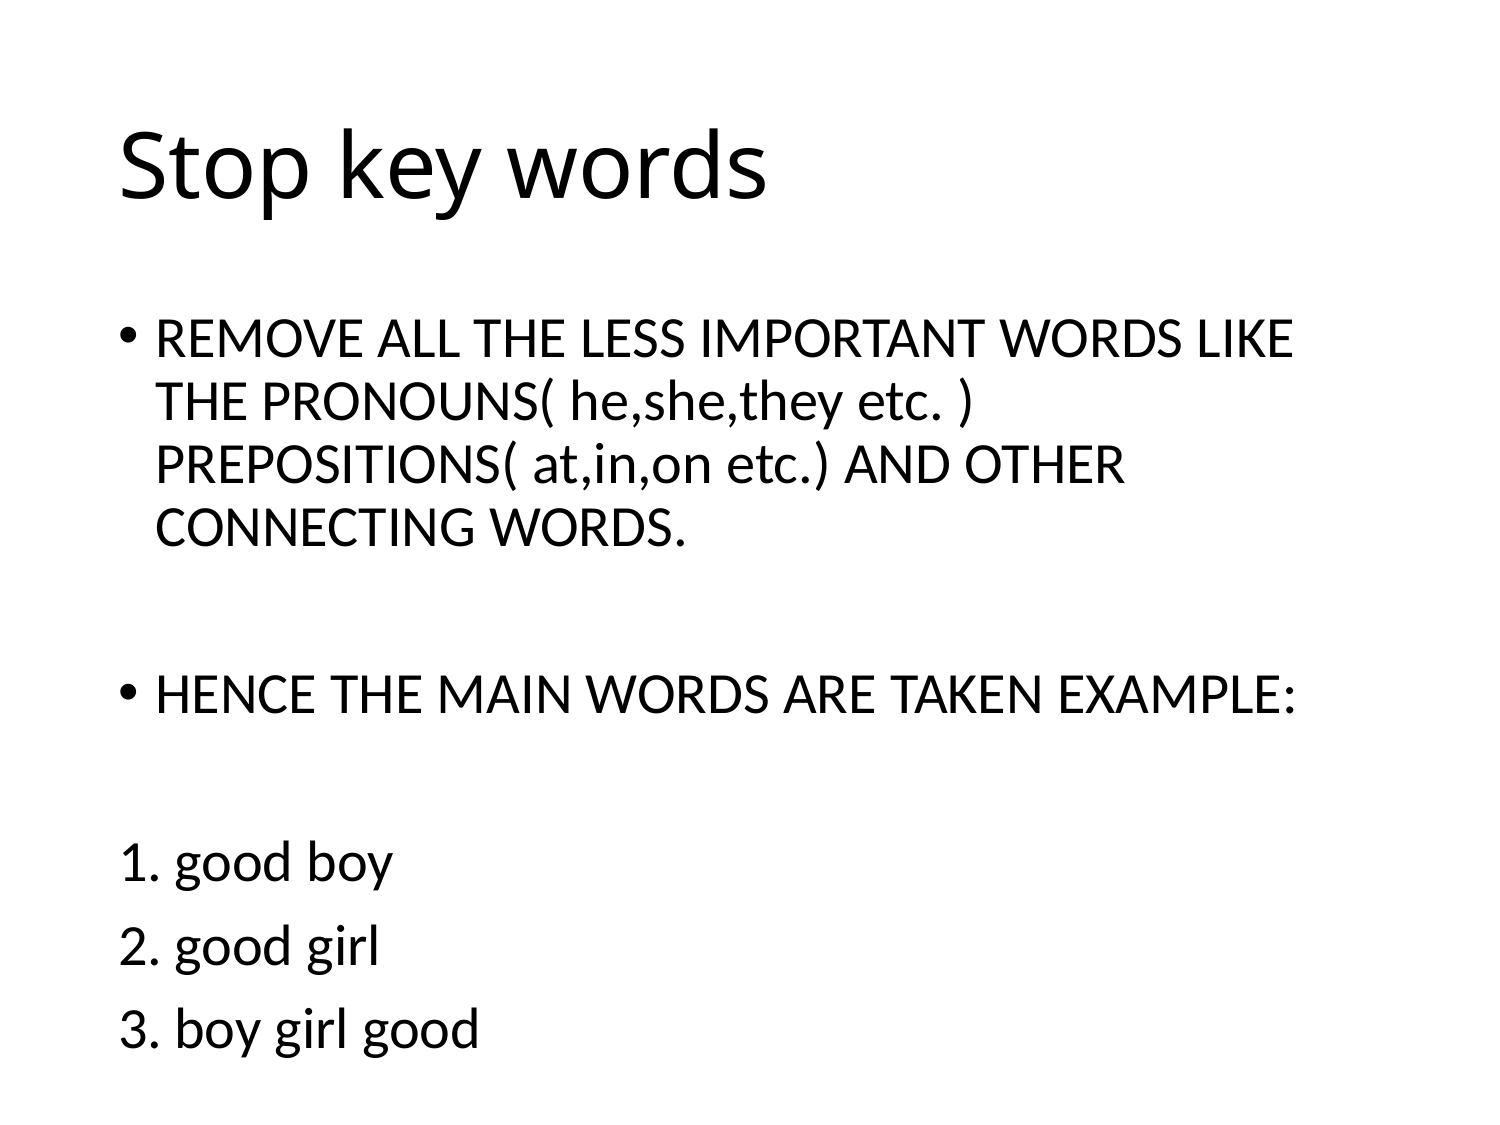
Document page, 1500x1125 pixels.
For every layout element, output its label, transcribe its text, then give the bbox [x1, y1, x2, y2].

title Stop key words [103, 59, 1397, 278]
list REMOVE ALL THE LESS IMPORTANT WORDS LIKE THE PRONOUNS( he,she,they etc. ) PREPOSITIONS( at,in,on etc.) AND OTHER CONNECTING WORDS. HENCE THE MAIN WORDS ARE TAKEN EXAMPLE: good boy good girl boy girl good [103, 299, 1397, 1014]
